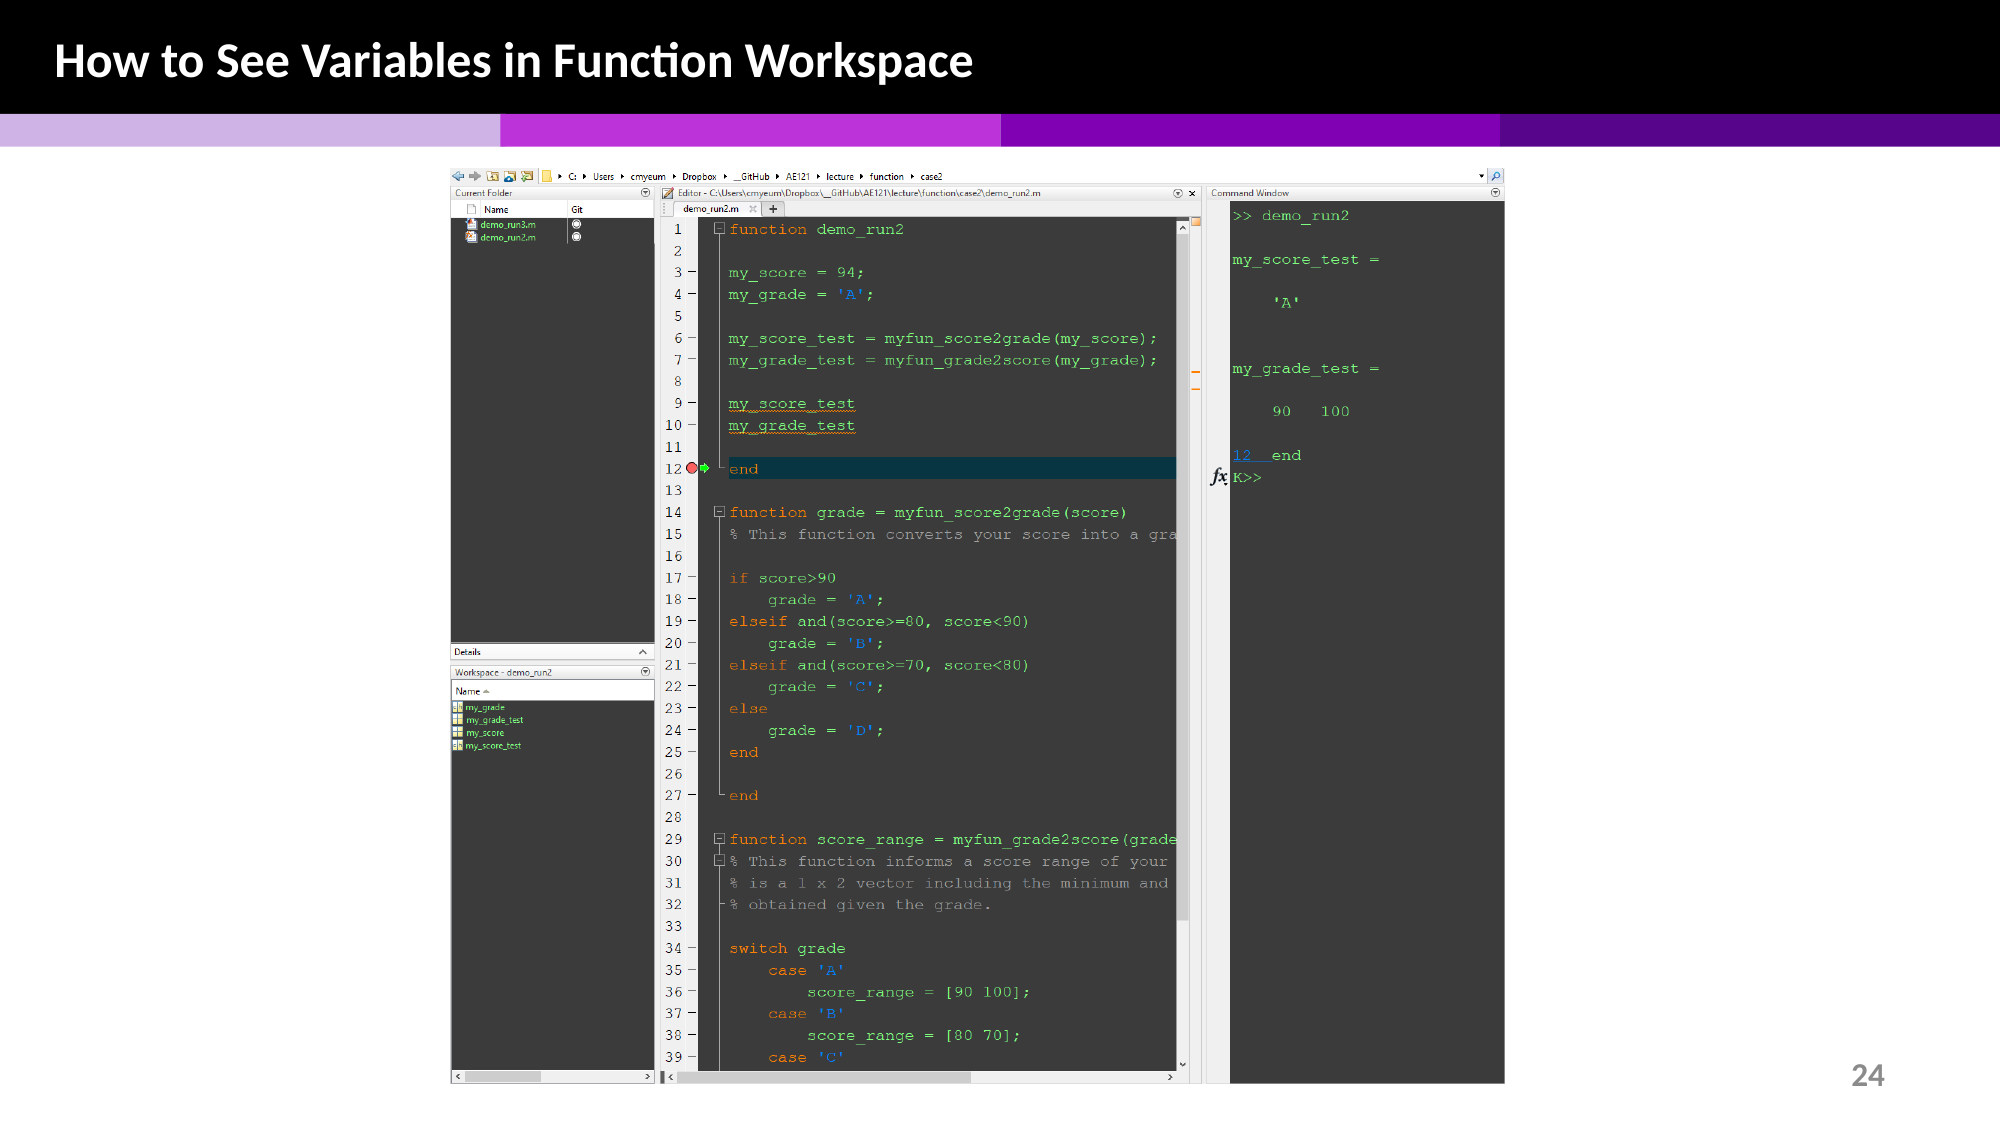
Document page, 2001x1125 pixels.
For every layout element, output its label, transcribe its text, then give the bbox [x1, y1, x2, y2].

list How to See Variables in Function Workspace [39, 1, 1964, 114]
picture [450, 168, 1505, 1084]
